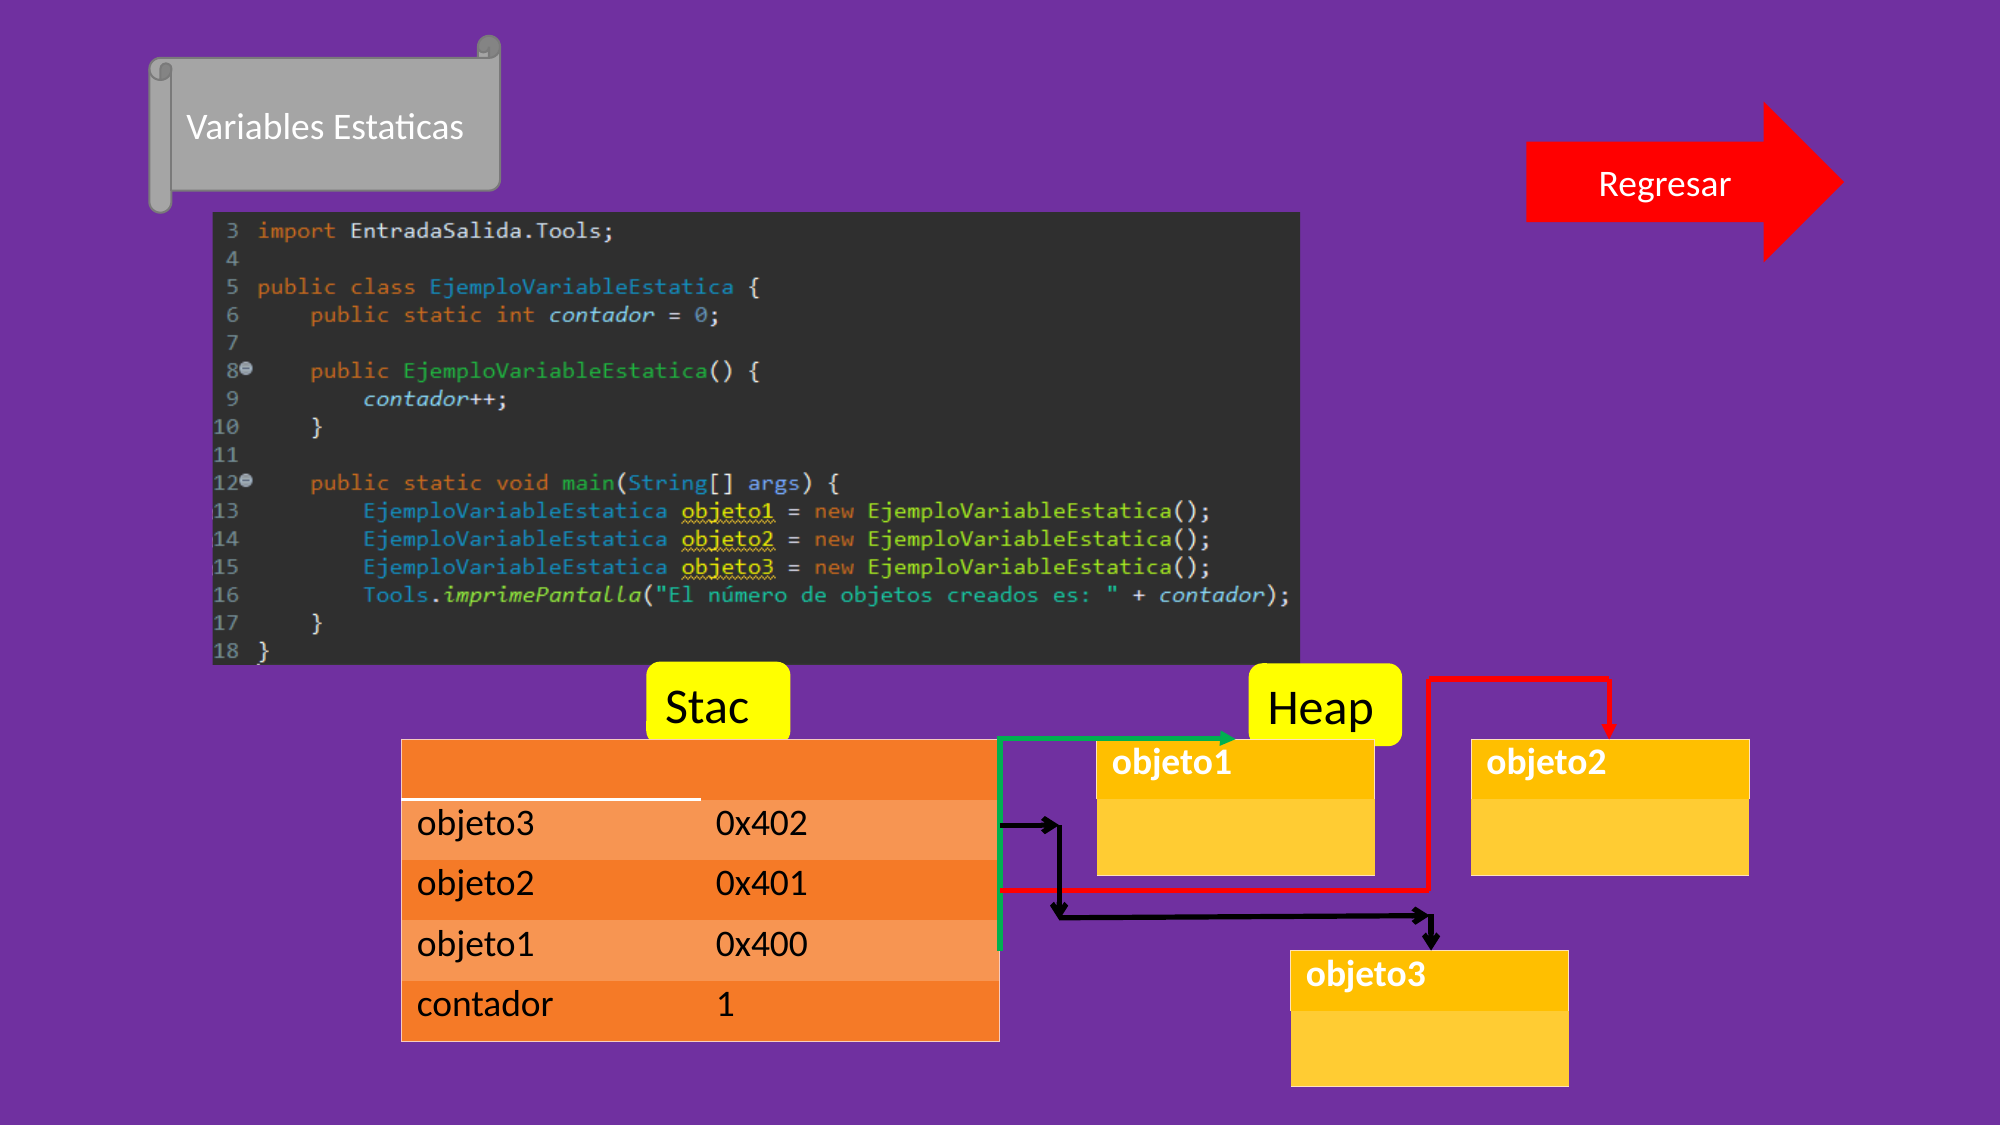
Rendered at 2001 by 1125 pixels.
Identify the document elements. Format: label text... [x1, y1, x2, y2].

text_box [0, 0, 2000, 1124]
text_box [999, 679, 1610, 891]
picture [212, 212, 1301, 665]
text_box Regresar [1525, 98, 1846, 265]
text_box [999, 825, 1431, 951]
